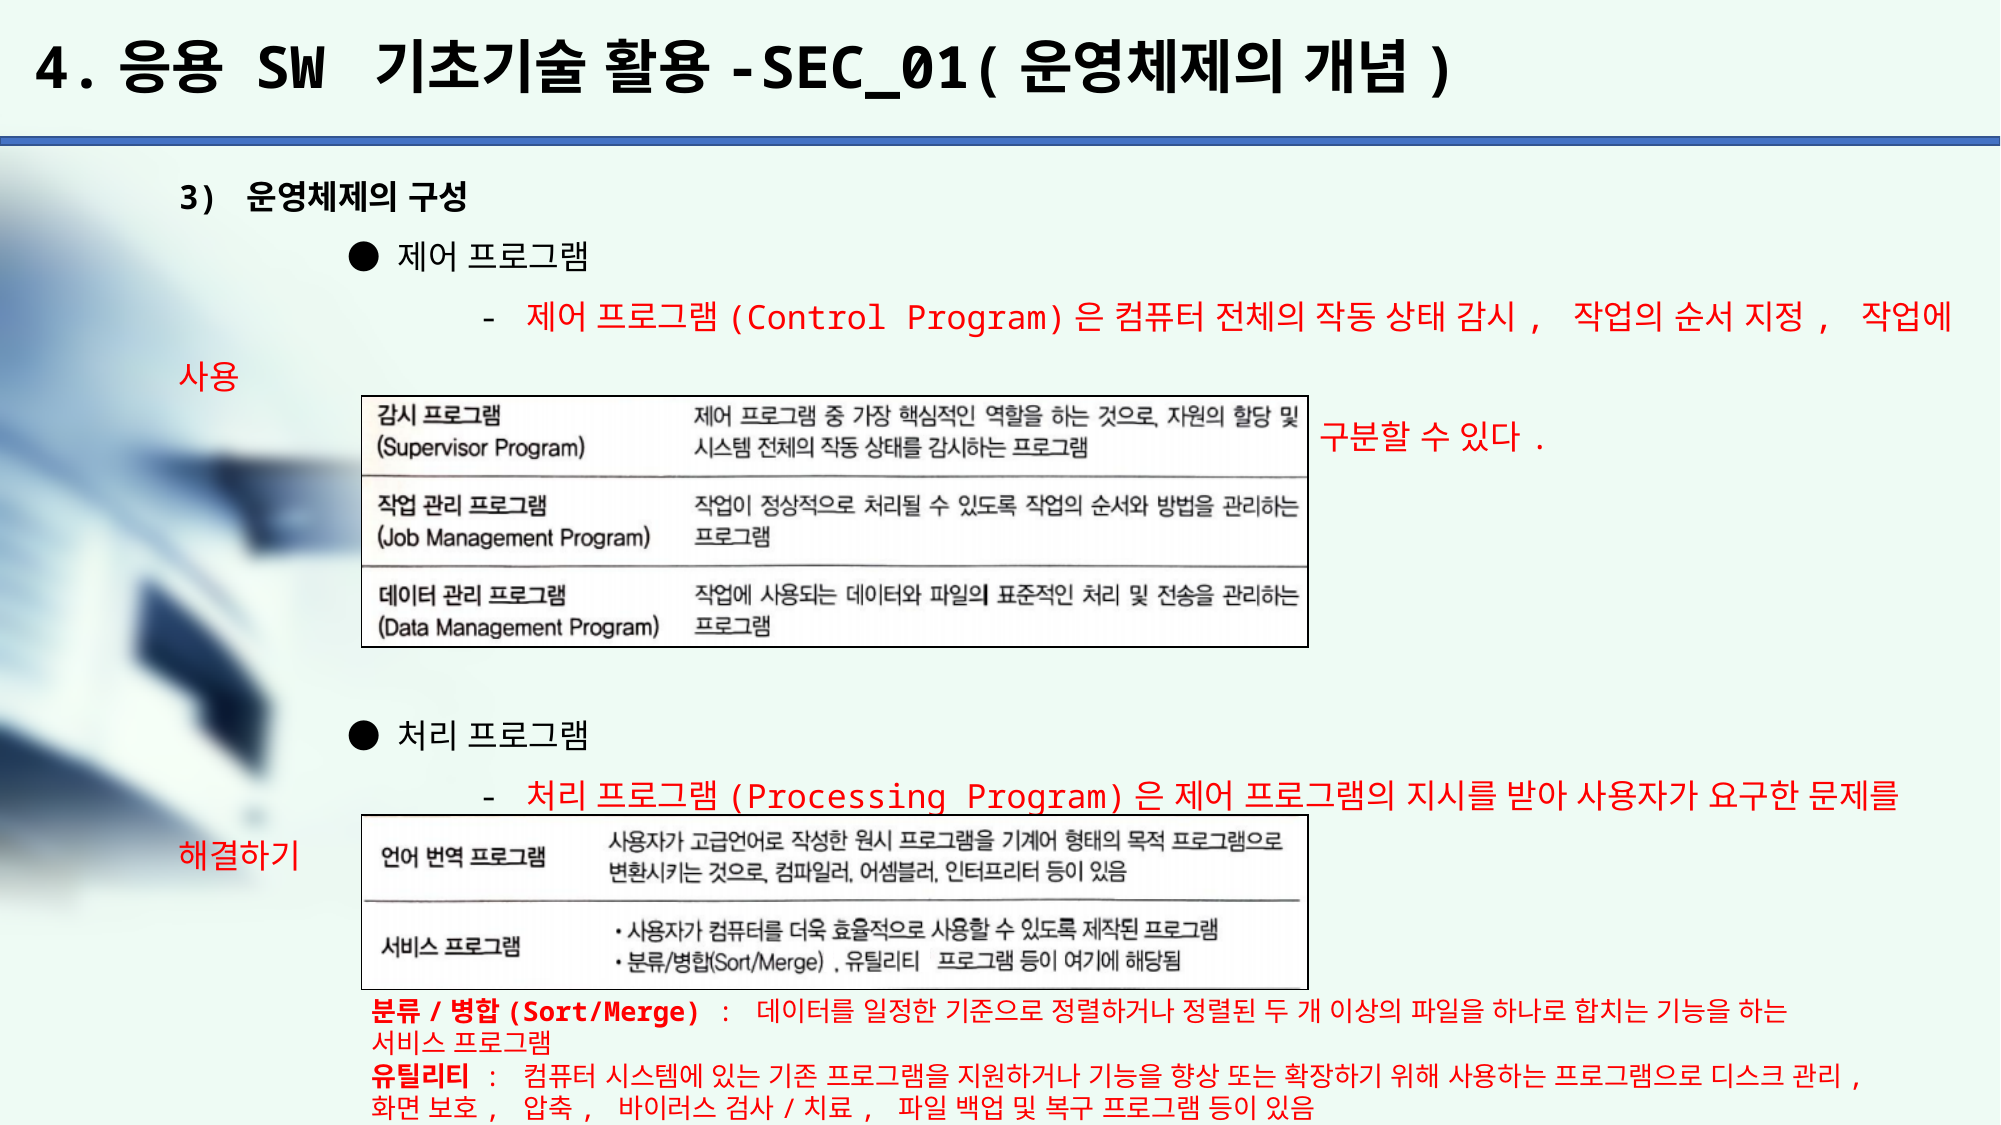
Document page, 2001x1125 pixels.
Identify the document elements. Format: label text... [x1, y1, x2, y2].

picture [0, 146, 2000, 1125]
picture [362, 815, 1308, 989]
text_box 3) 운영체제의 구성 ● 제어 프로그램 - 제어 프로그램(Control Program)은 컴퓨터 전체의 작동 상태 감시, 작업의 순서 지정, 작업에 사용 되는 데이터 관리 등의 역할을 수행하는 것으로 다음과 같이 구분할 수 있다. ● 처리 프로그램 - 처리 프로그램(Processing Program)은 제어 프로그램의 지시를 받아 사용자가 요구한 문제를 해결하기 위한 프로그램으로, 다음과 같이 구분할 수 있다. [163, 148, 1969, 943]
title 4.응용 SW 기초기술 활용-SEC_01(운영체제의 개념) [19, 14, 1922, 126]
picture [0, 0, 2000, 136]
picture [362, 396, 1308, 647]
text_box 분류/병합(Sort/Merge) : 데이터를 일정한 기준으로 정렬하거나 정렬된 두 개 이상의 파일을 하나로 합치는 기능을 하는 서비스 프로그램 유틸리티 : 컴퓨터 시스템에 있는 기존 프로그램을 지원하거나 기능을 향상 또는 확장하기 위해 사용하는 프로그램으로 디스크 관리, 화면 보호, 압축, 바이러스 검사/치료, 파일 백업 및 복구 프로그램 등이 있음 [356, 986, 1905, 1125]
